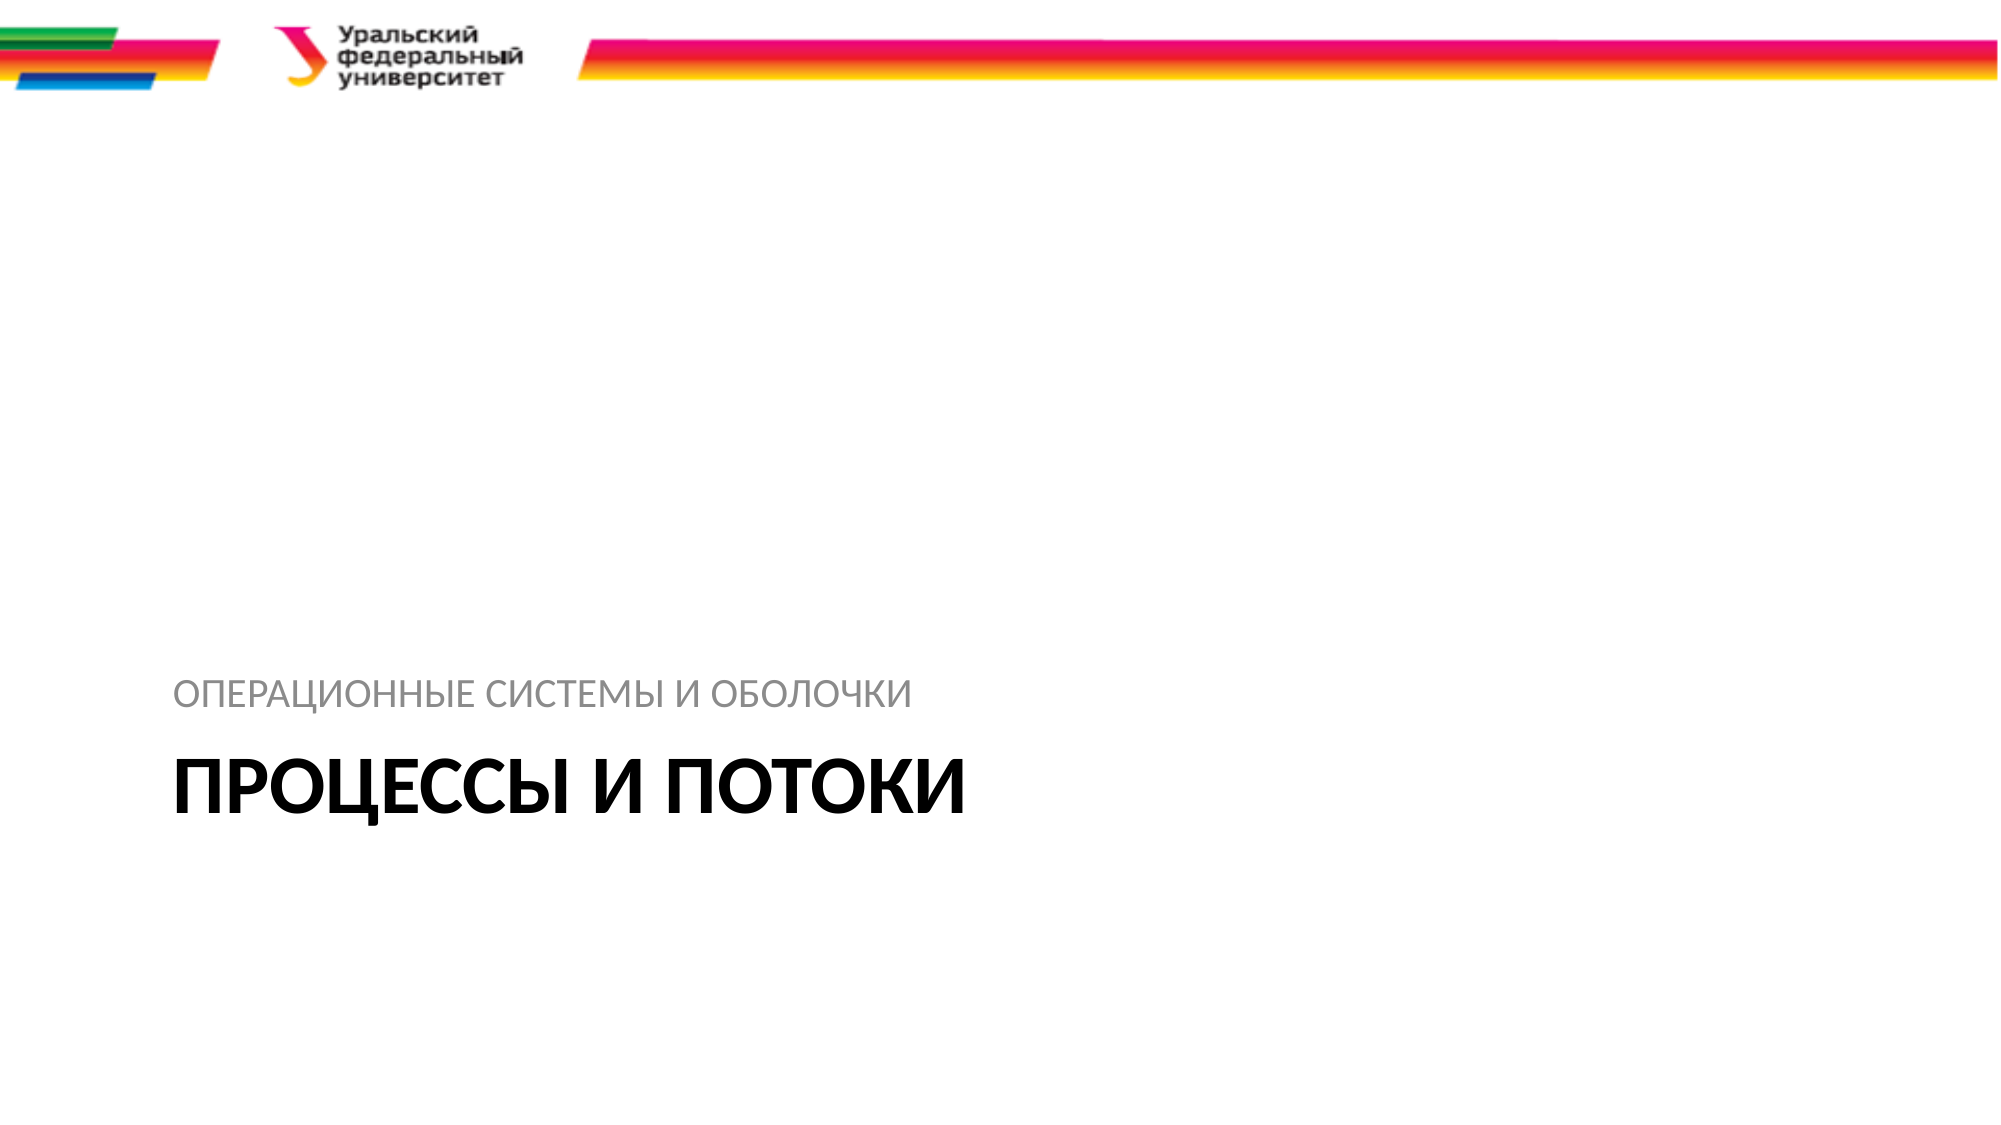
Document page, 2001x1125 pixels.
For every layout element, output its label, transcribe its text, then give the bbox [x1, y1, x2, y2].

list ОПЕРАЦИОННЫЕ СИСТЕМЫ И ОБОЛОЧКИ [157, 476, 1858, 723]
picture [0, 0, 2000, 105]
title ПРОЦЕССЫ и потоки [157, 723, 1858, 947]
